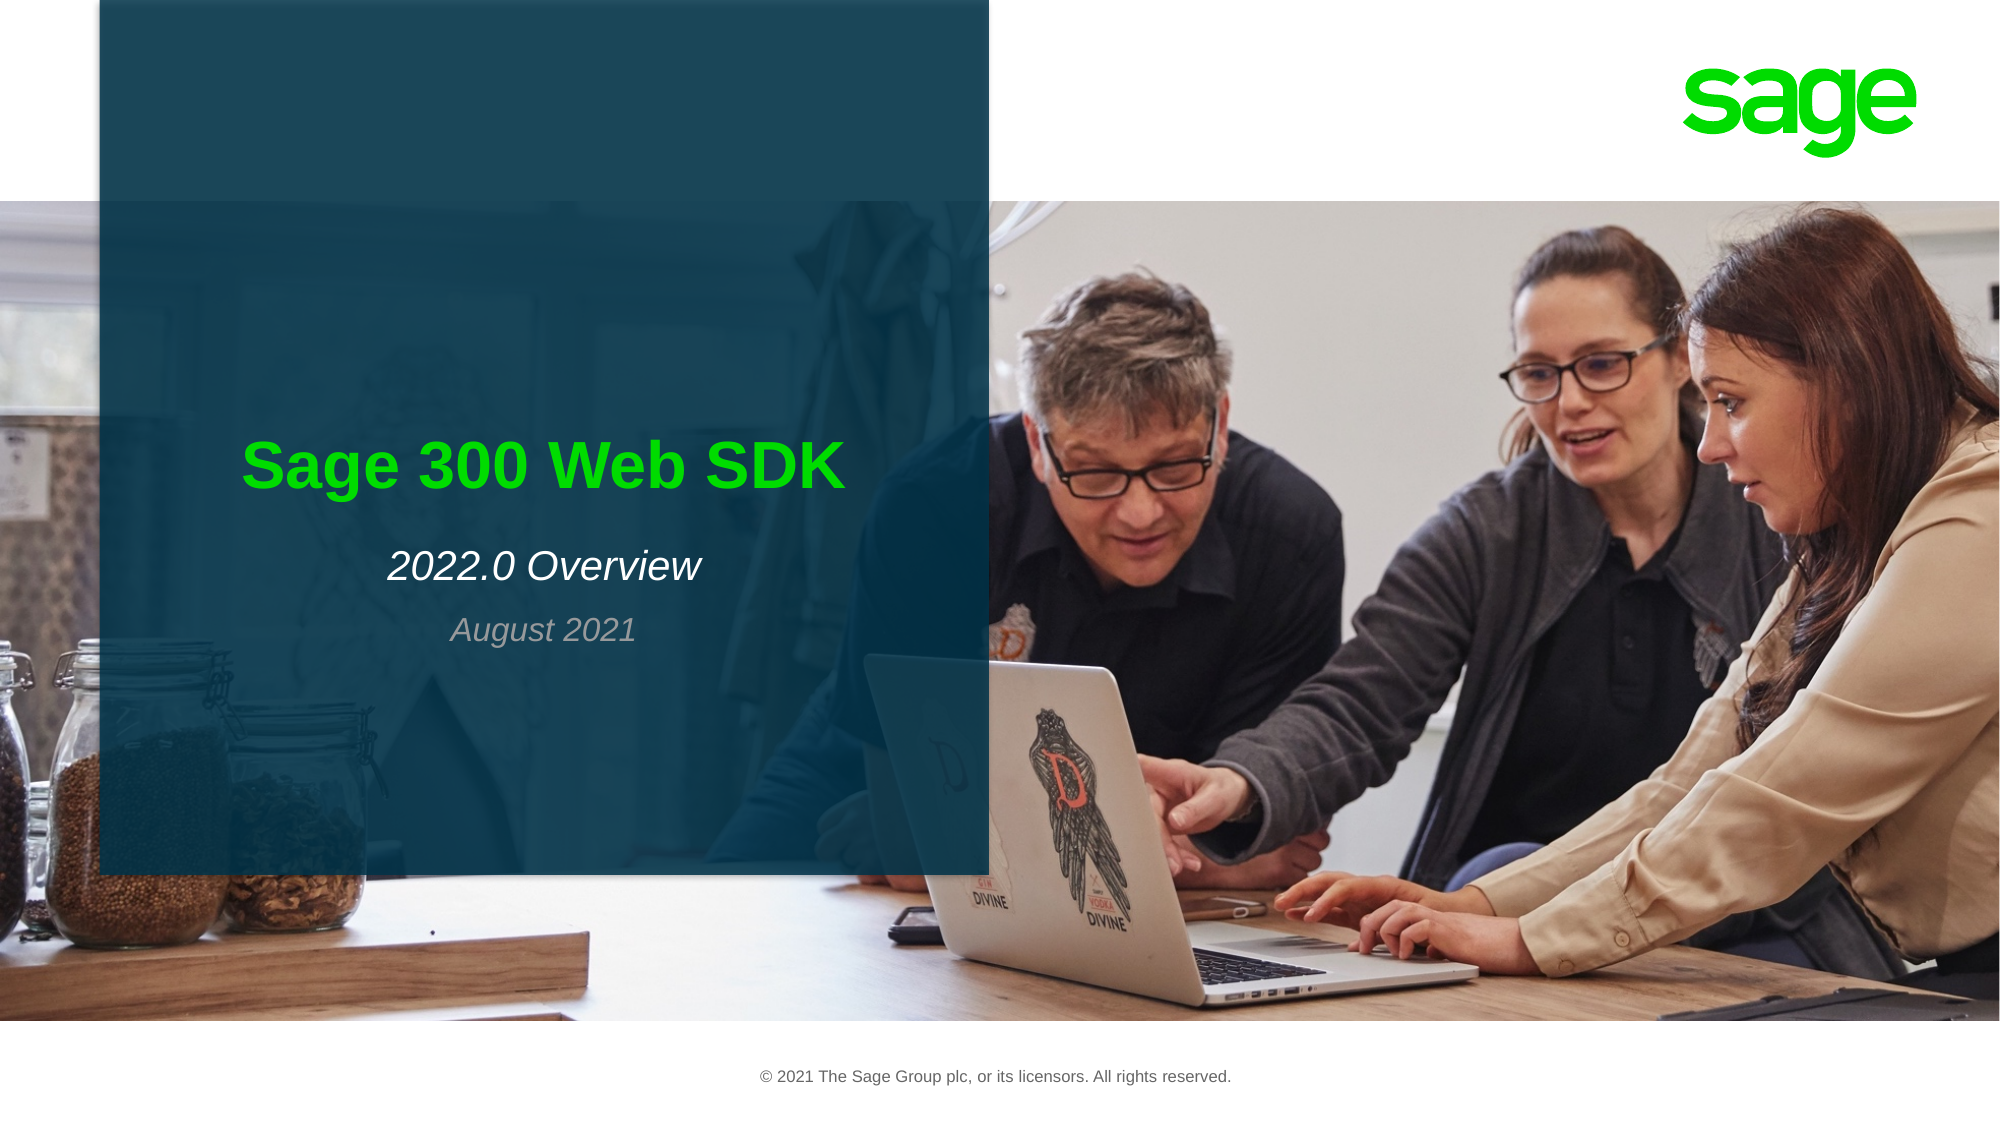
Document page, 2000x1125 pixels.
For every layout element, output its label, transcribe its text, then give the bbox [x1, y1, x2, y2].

picture [0, 201, 2000, 1021]
list 2022.0 Overview [135, 531, 953, 615]
list August 2021 [135, 615, 953, 682]
title Sage 300 Web SDK [135, 404, 953, 502]
